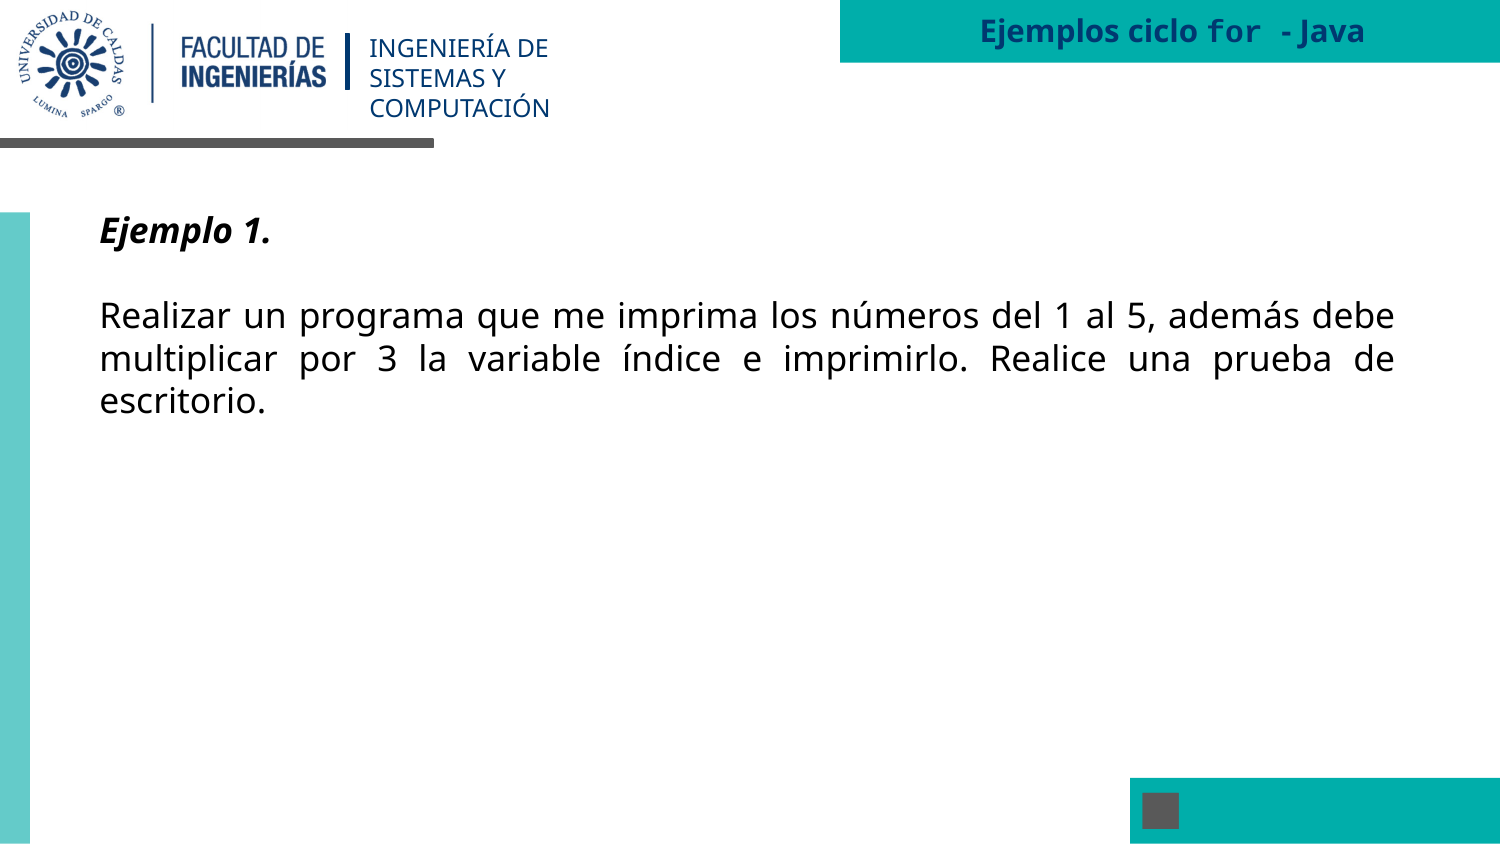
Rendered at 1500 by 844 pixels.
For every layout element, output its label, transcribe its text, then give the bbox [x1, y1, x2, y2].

text_box [840, 0, 1500, 63]
text_box Ejemplo 1. Realizar un programa que me imprima los números del 1 al 5, además debe multiplicar por 3 la variable índice e imprimirlo. Realice una prueba de escritorio. [88, 196, 1408, 432]
text_box [1130, 777, 1500, 844]
text_box INGENIERÍA DE SISTEMAS Y COMPUTACIÓN [358, 21, 631, 134]
text_box Ejemplos ciclo for - Java [847, 0, 1499, 60]
picture [0, 0, 348, 130]
text_box [0, 212, 30, 844]
text_box [1142, 792, 1179, 829]
text_box [0, 138, 433, 148]
